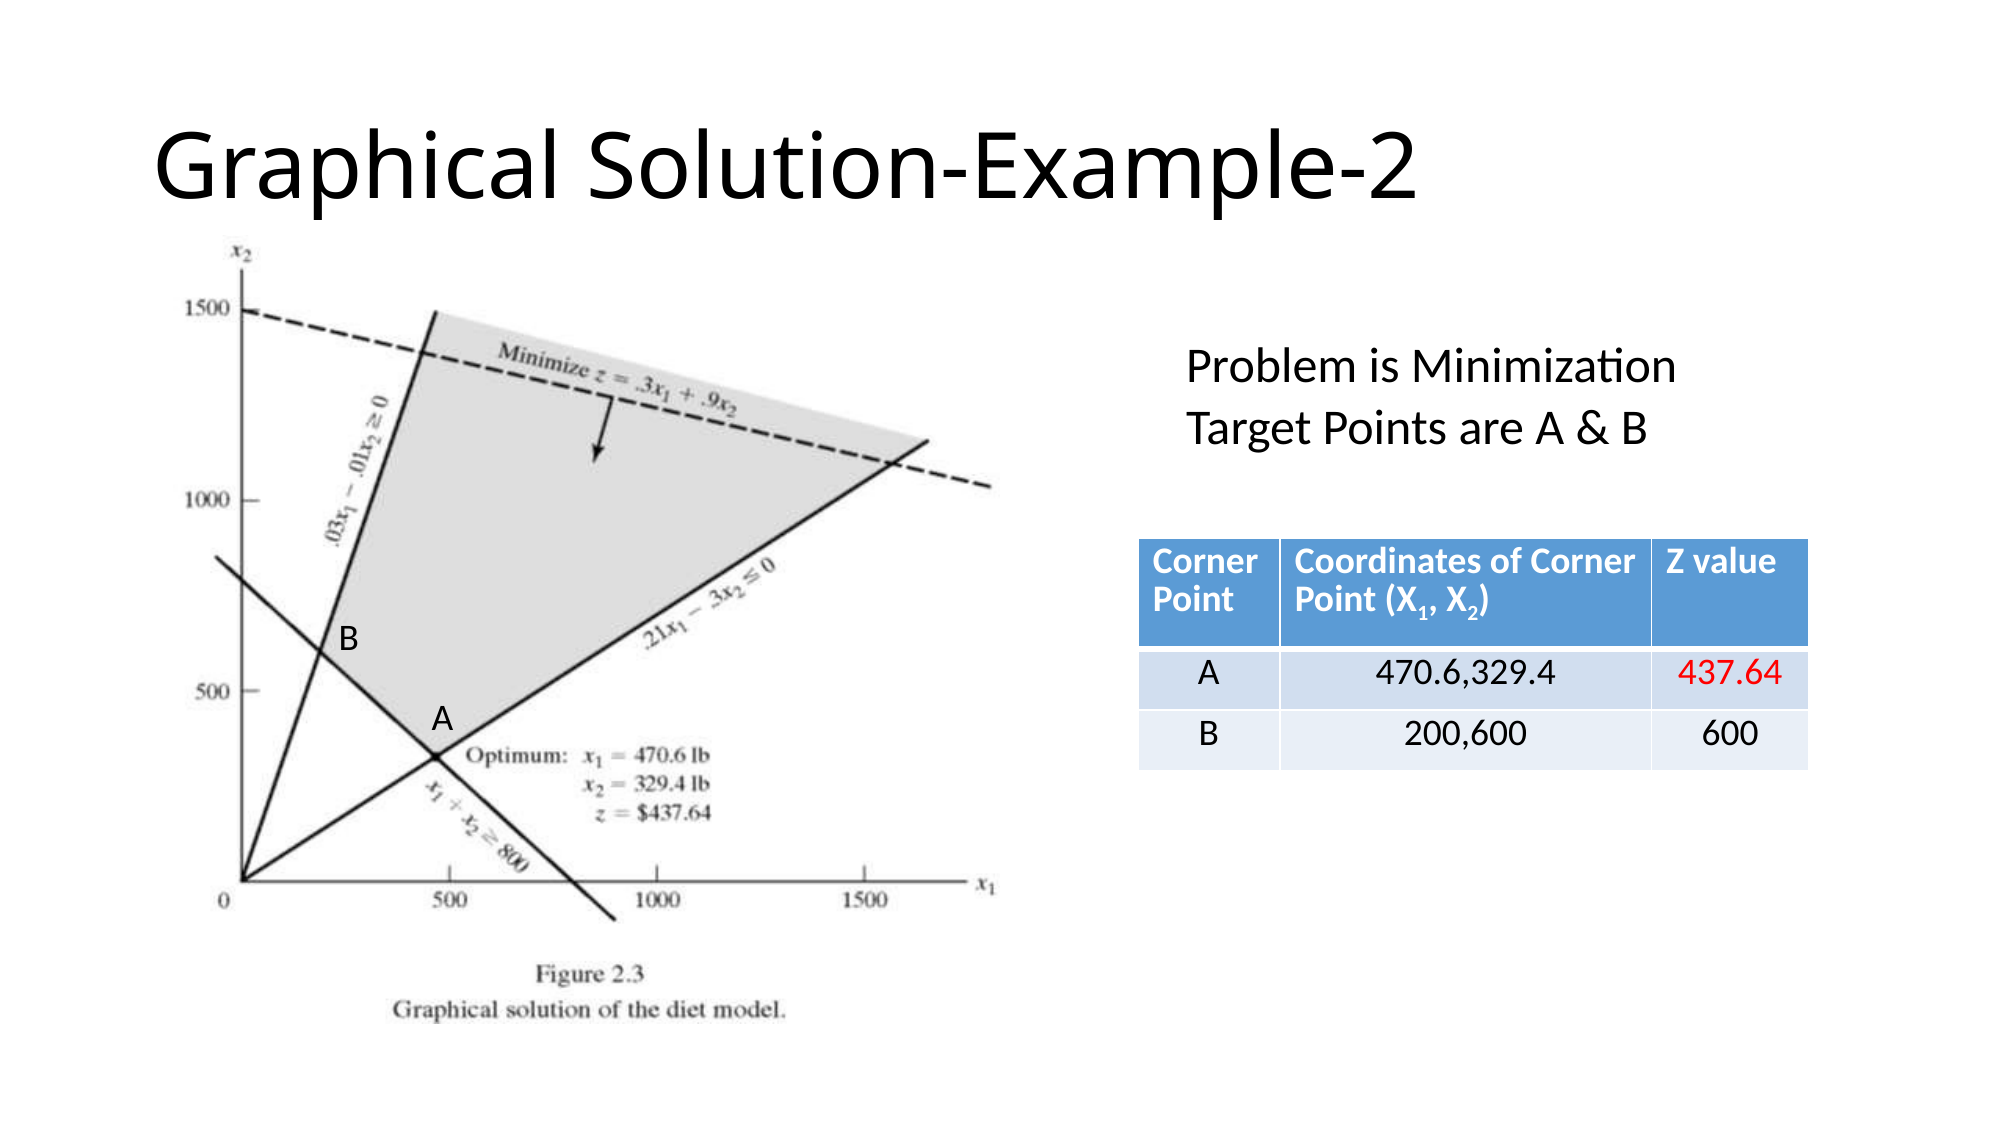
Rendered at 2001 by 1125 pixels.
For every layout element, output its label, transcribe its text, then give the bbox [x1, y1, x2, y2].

list [137, 235, 1863, 1056]
text_box A [416, 685, 483, 746]
table_header Z value [1652, 539, 1808, 646]
table_cell 437.64 [1652, 652, 1808, 709]
table_header Corner Point [1139, 539, 1279, 646]
title Graphical Solution-Example-2 [137, 59, 1863, 235]
table_cell 600 [1652, 711, 1808, 770]
table_cell B [1139, 711, 1279, 770]
table_cell 200,600 [1281, 711, 1651, 770]
table_cell A [1139, 652, 1279, 709]
text_box B [323, 606, 375, 666]
text_box Problem is Minimization Target Points are A & B [1108, 330, 1730, 455]
table_cell 470.6,329.4 [1281, 652, 1651, 709]
table_header Coordinates of Corner Point (X1, X2) [1281, 539, 1651, 646]
text_box [173, 235, 1000, 1024]
